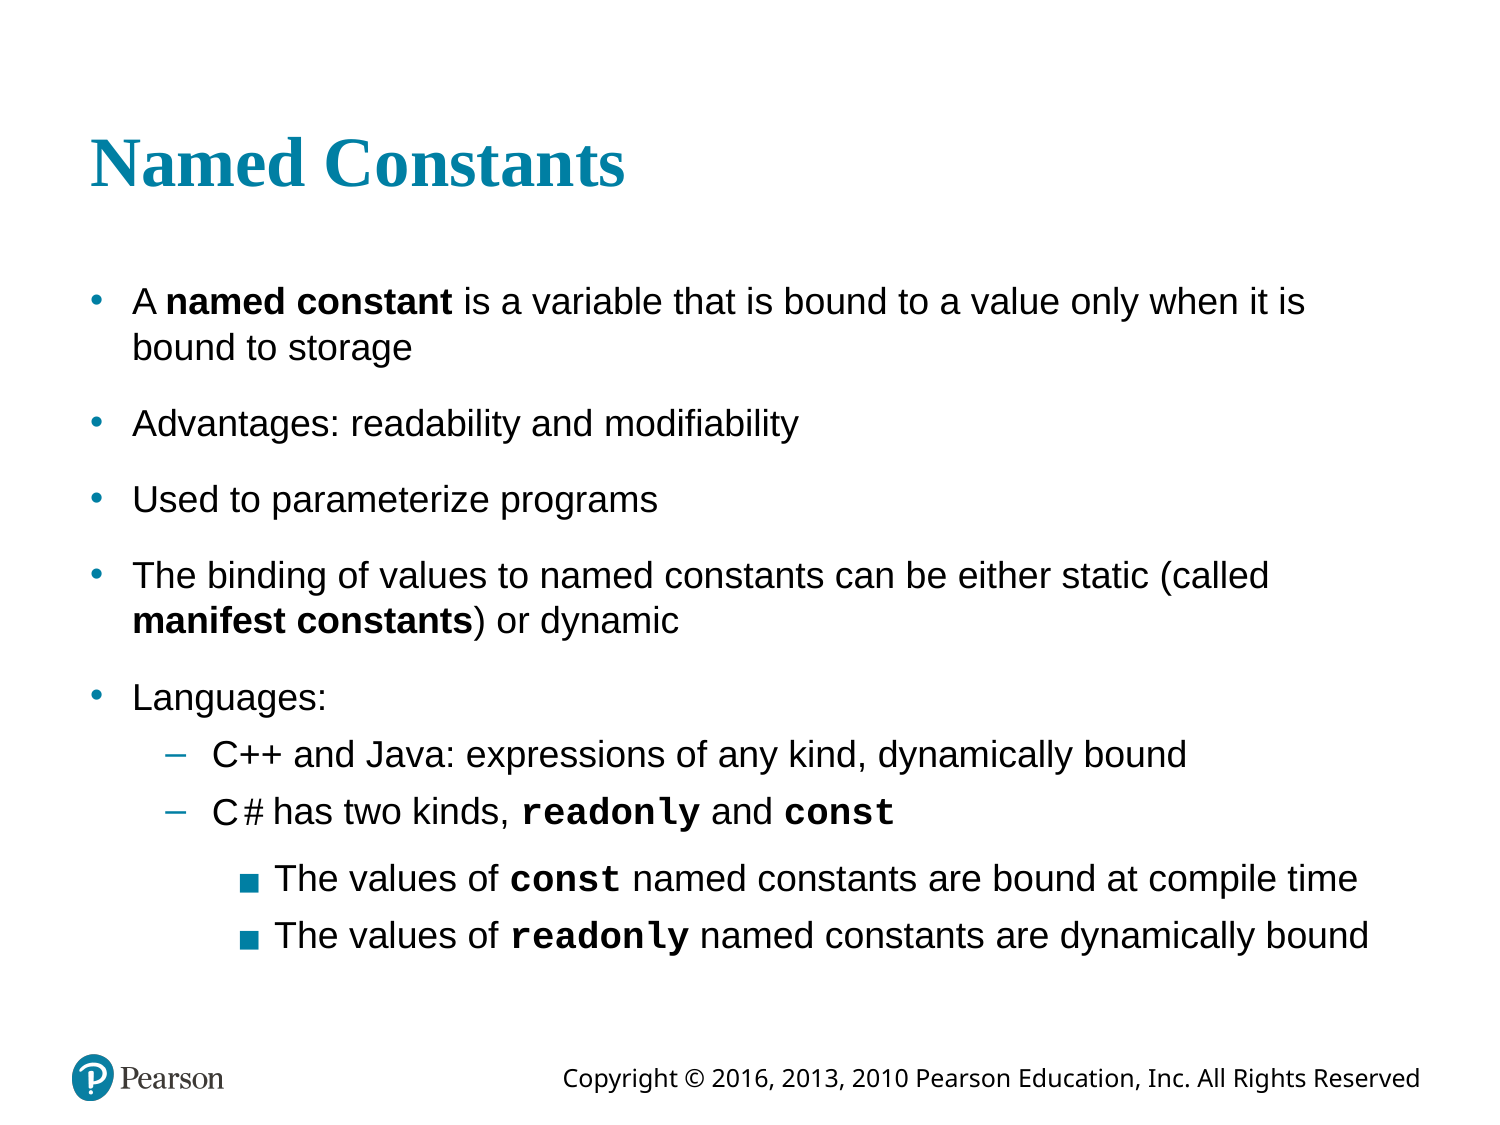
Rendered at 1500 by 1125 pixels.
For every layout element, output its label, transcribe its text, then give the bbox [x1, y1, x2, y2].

picture [80, 1063, 106, 1088]
title Named Constants [75, 35, 1425, 216]
list The values of const named constants are bound at compile time The values of readonly named constants are dynamically bound [71, 838, 1422, 977]
picture [72, 1087, 83, 1101]
list A named constant is a variable that is bound to a value only when it is bound to storage Advantages: readability and modifiability Used to parameterize programs The binding of values to named constants can be either static (called manifest constants) or dynamic Languages: C++ and Java: expressions of any kind, dynamically bound C [75, 262, 1425, 807]
list has two kinds, readonly and const [241, 772, 1424, 836]
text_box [237, 788, 272, 833]
picture [72, 1054, 88, 1070]
picture [98, 1054, 224, 1101]
